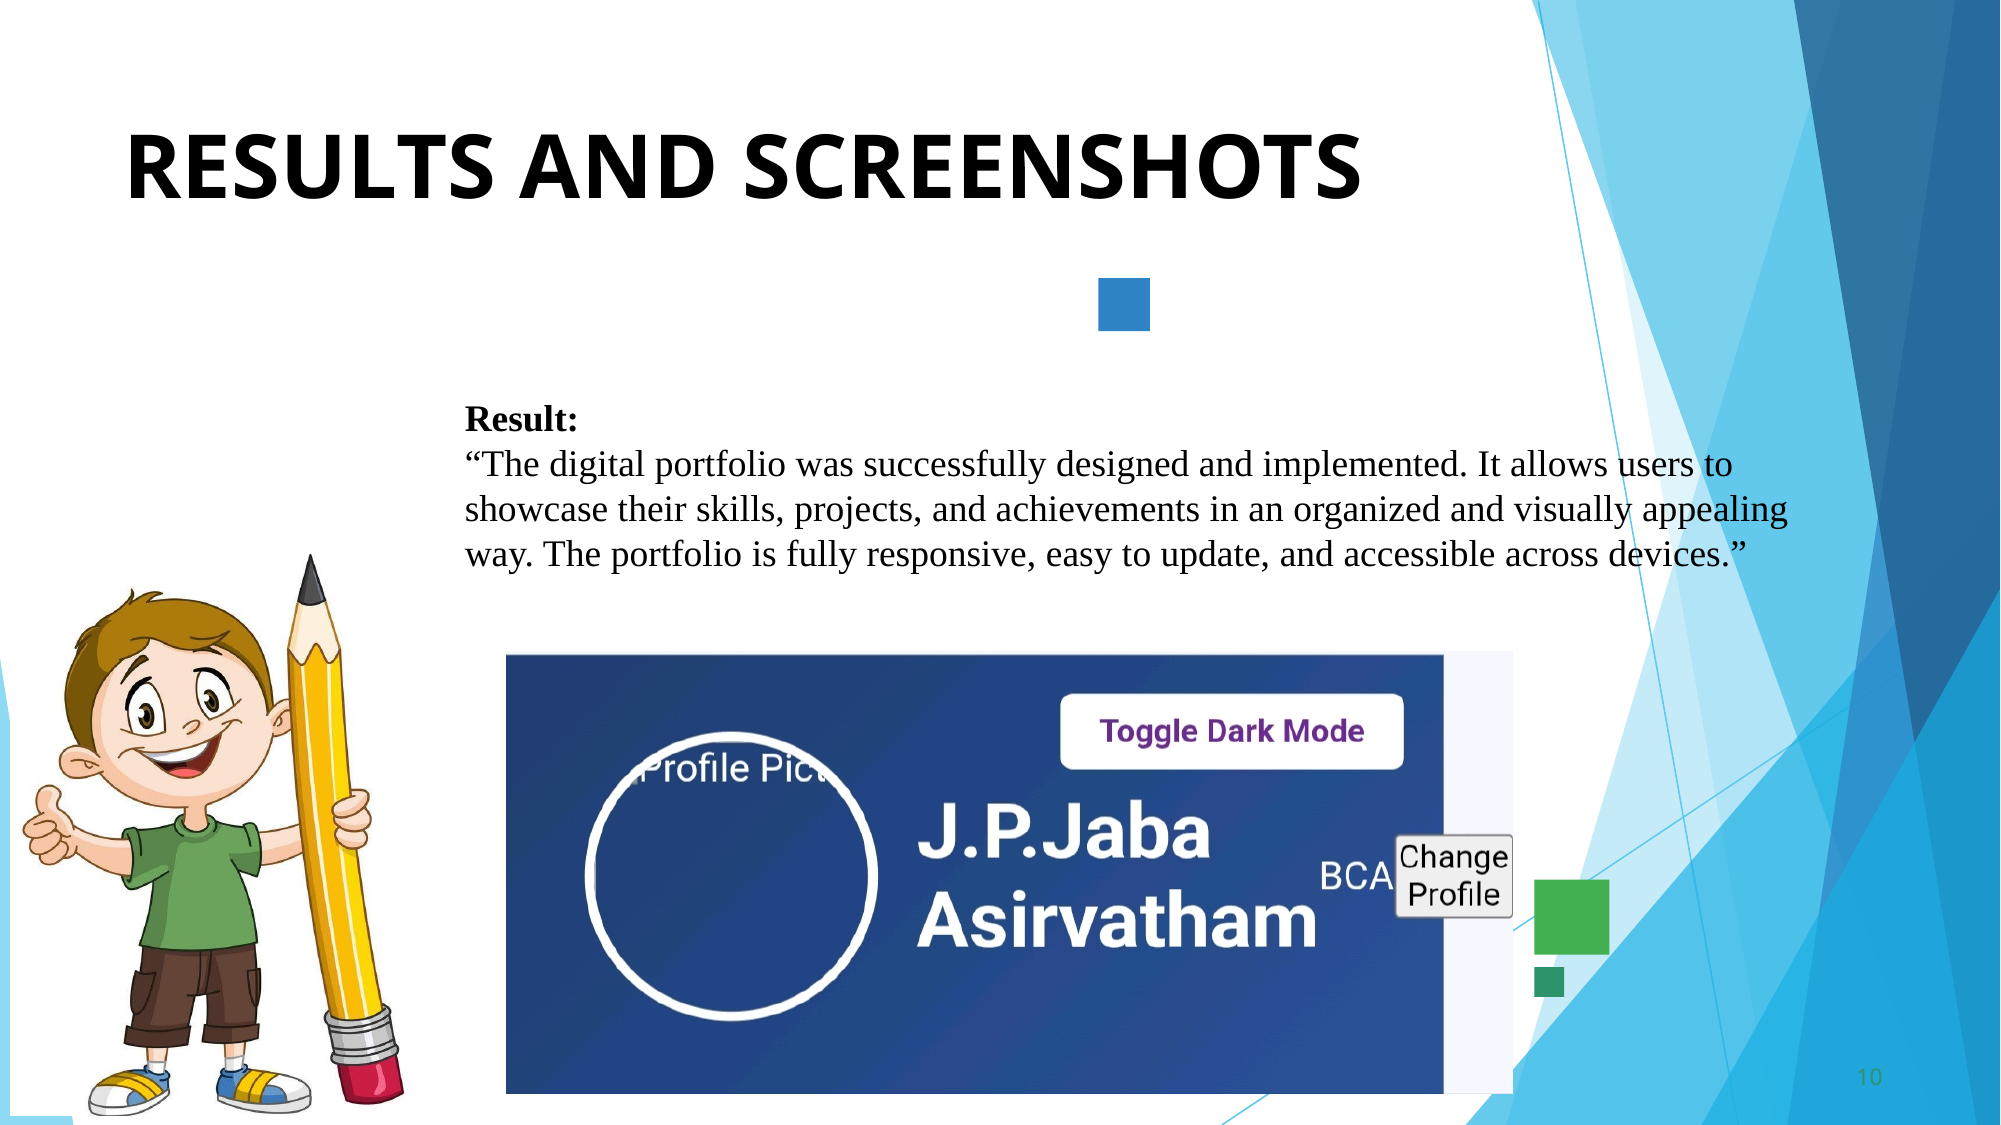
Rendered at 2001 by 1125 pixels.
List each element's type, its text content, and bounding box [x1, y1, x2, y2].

text_box 10 [1849, 1061, 1888, 1095]
text_box [1534, 879, 1610, 955]
title RESULTS AND SCREENSHOTS [121, 107, 1513, 298]
text_box [1098, 298, 1150, 332]
text_box Result: “The digital portfolio was successfully designed and implemented. It allows users to showcase their skills, projects, and achievements in an organized and visually appealing way. The portfolio is fully responsive, easy to update, and accessible across devices.” [449, 386, 1850, 581]
picture [506, 651, 1513, 1094]
text_box [1534, 967, 1565, 997]
picture [10, 554, 416, 1116]
